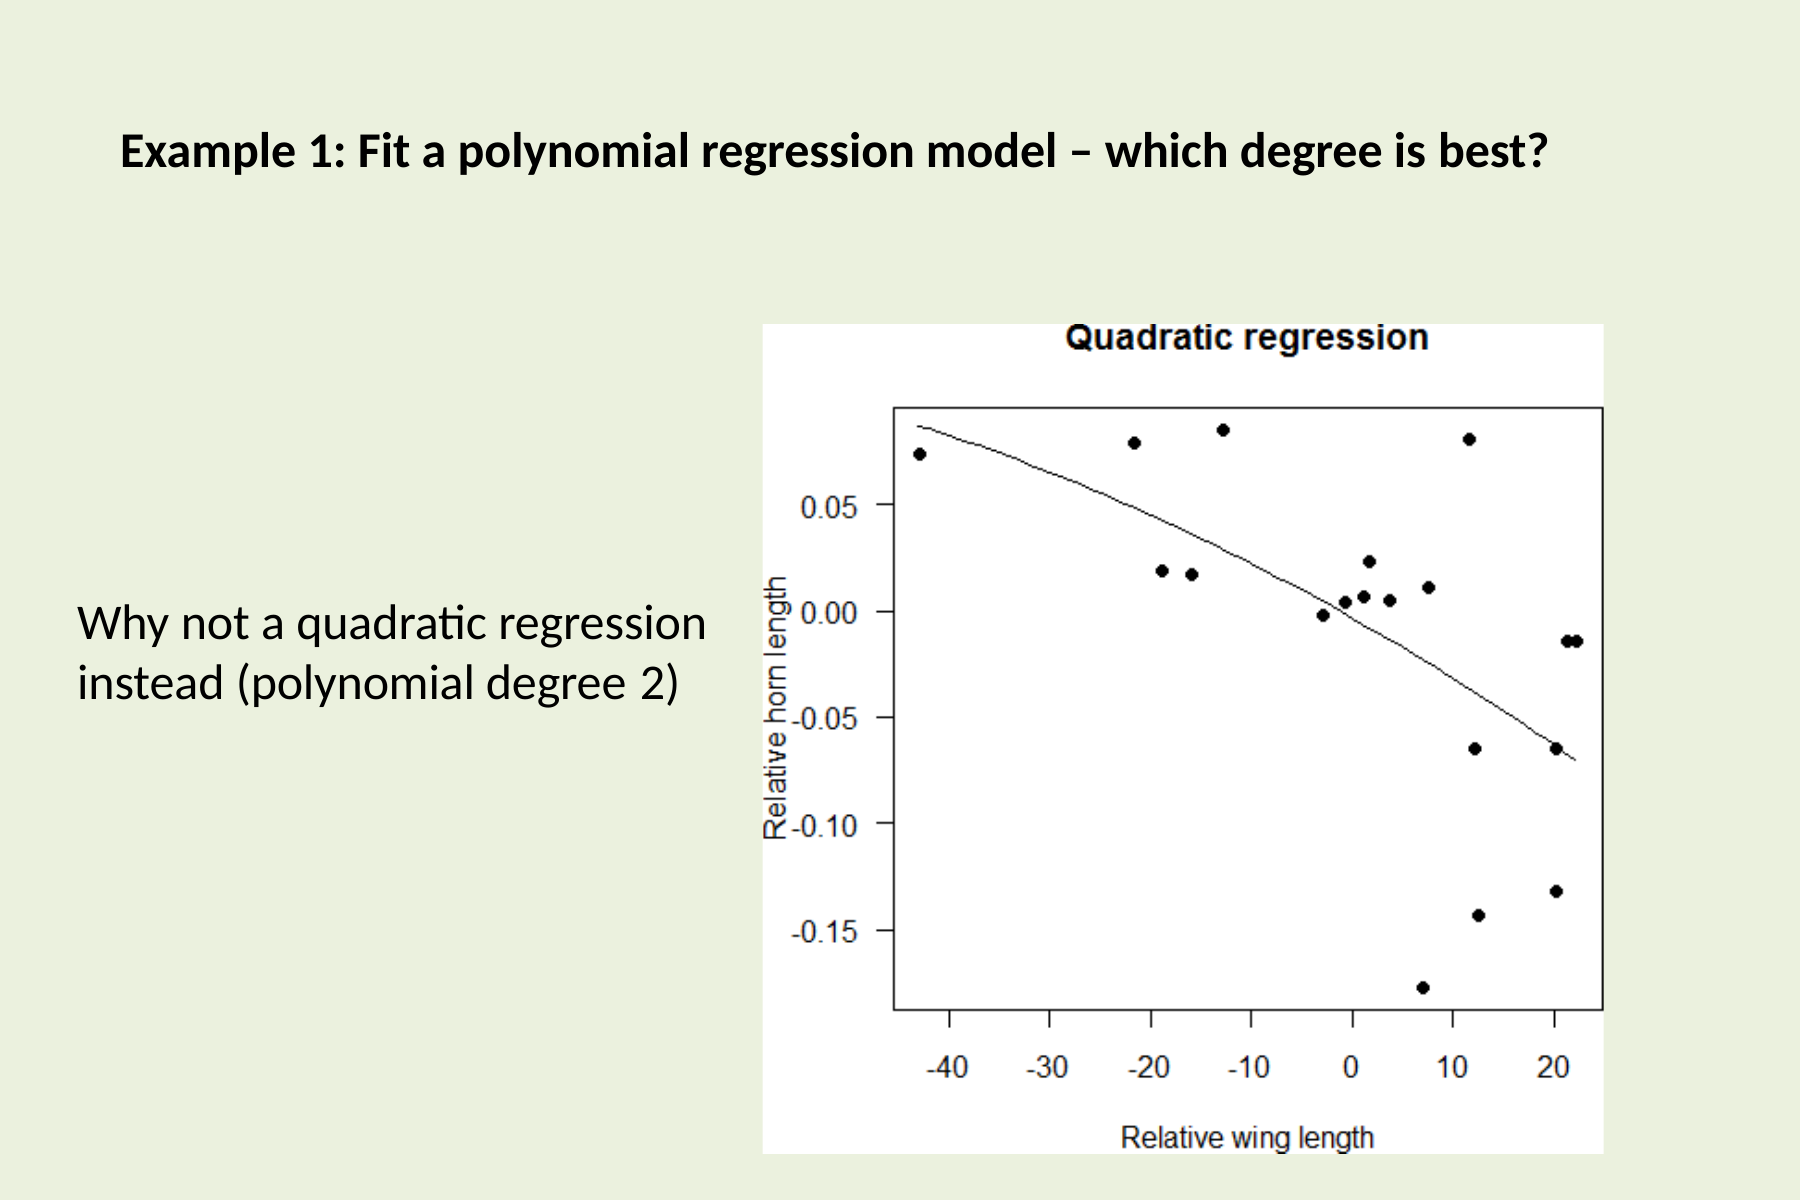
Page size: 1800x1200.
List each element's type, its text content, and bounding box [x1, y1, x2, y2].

text_box Why not a quadratic regression instead (polynomial degree 2) [75, 587, 720, 710]
title Example 1: Fit a polynomial regression model – which degree is best? [117, 115, 1559, 318]
text_box [762, 324, 1604, 1154]
